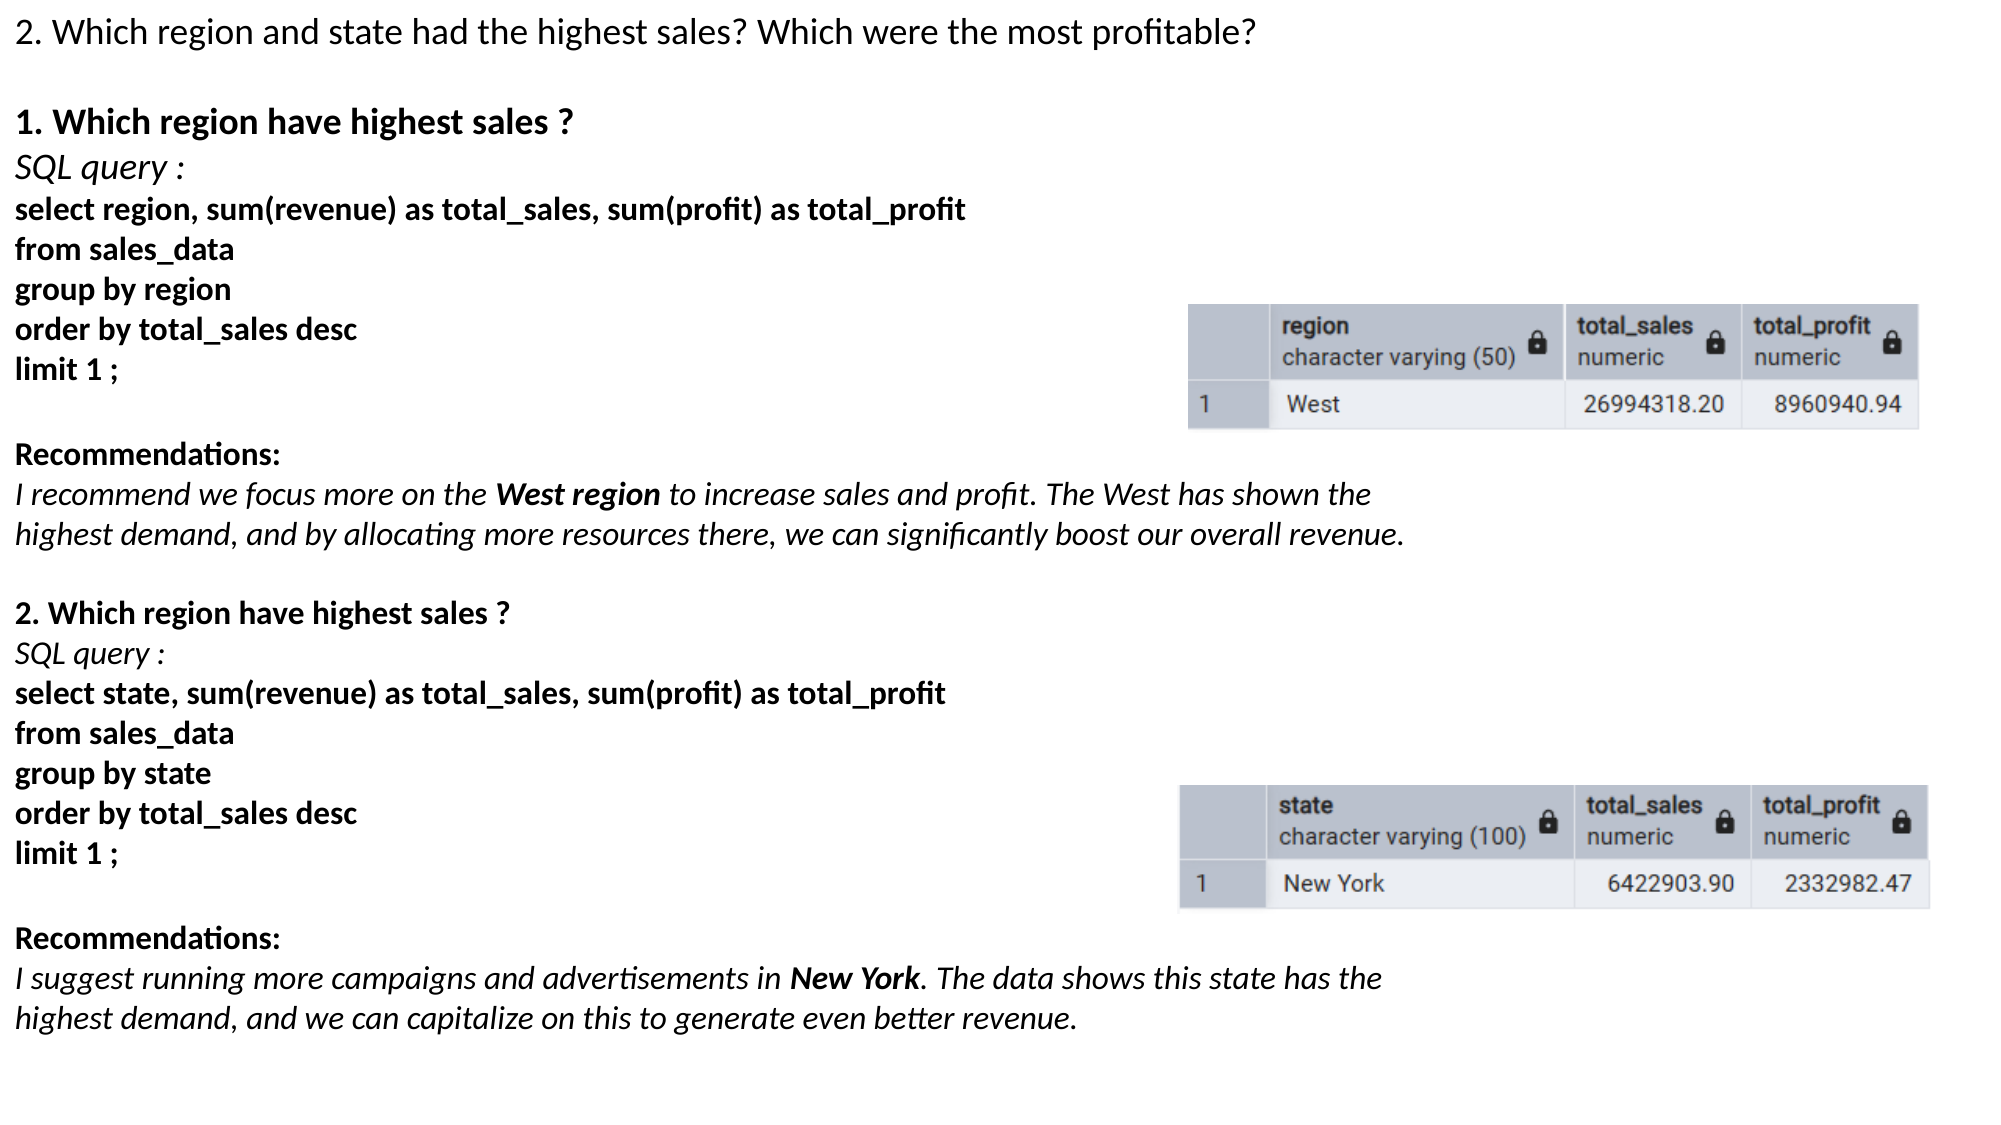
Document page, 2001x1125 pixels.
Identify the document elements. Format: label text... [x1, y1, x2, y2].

picture [1188, 304, 1921, 433]
text_box 2. Which region and state had the highest sales? Which were the most profitable? 1. Which region have highest sales ? SQL query : select region, sum(revenue) as total_sales, sum(profit) as total_profit from sales_data group by region order by total_sales desc limit 1 ; Recommendations: I recommend we focus more on the West region to increase sales and profit. The West has shown the highest demand, and by allocating more resources there, we can significantly boost our overall revenue. 2. Which region have highest sales ? SQL query : select state, sum(revenue) as total_sales, sum(profit) as total_profit from sales_data group by state order by total_sales desc limit 1 ; Recommendations: I suggest running more campaigns and advertisements in New York. The data shows this state has the highest demand, and we can capitalize on this to generate even better revenue. [0, 0, 1434, 1089]
picture [1177, 785, 1932, 914]
